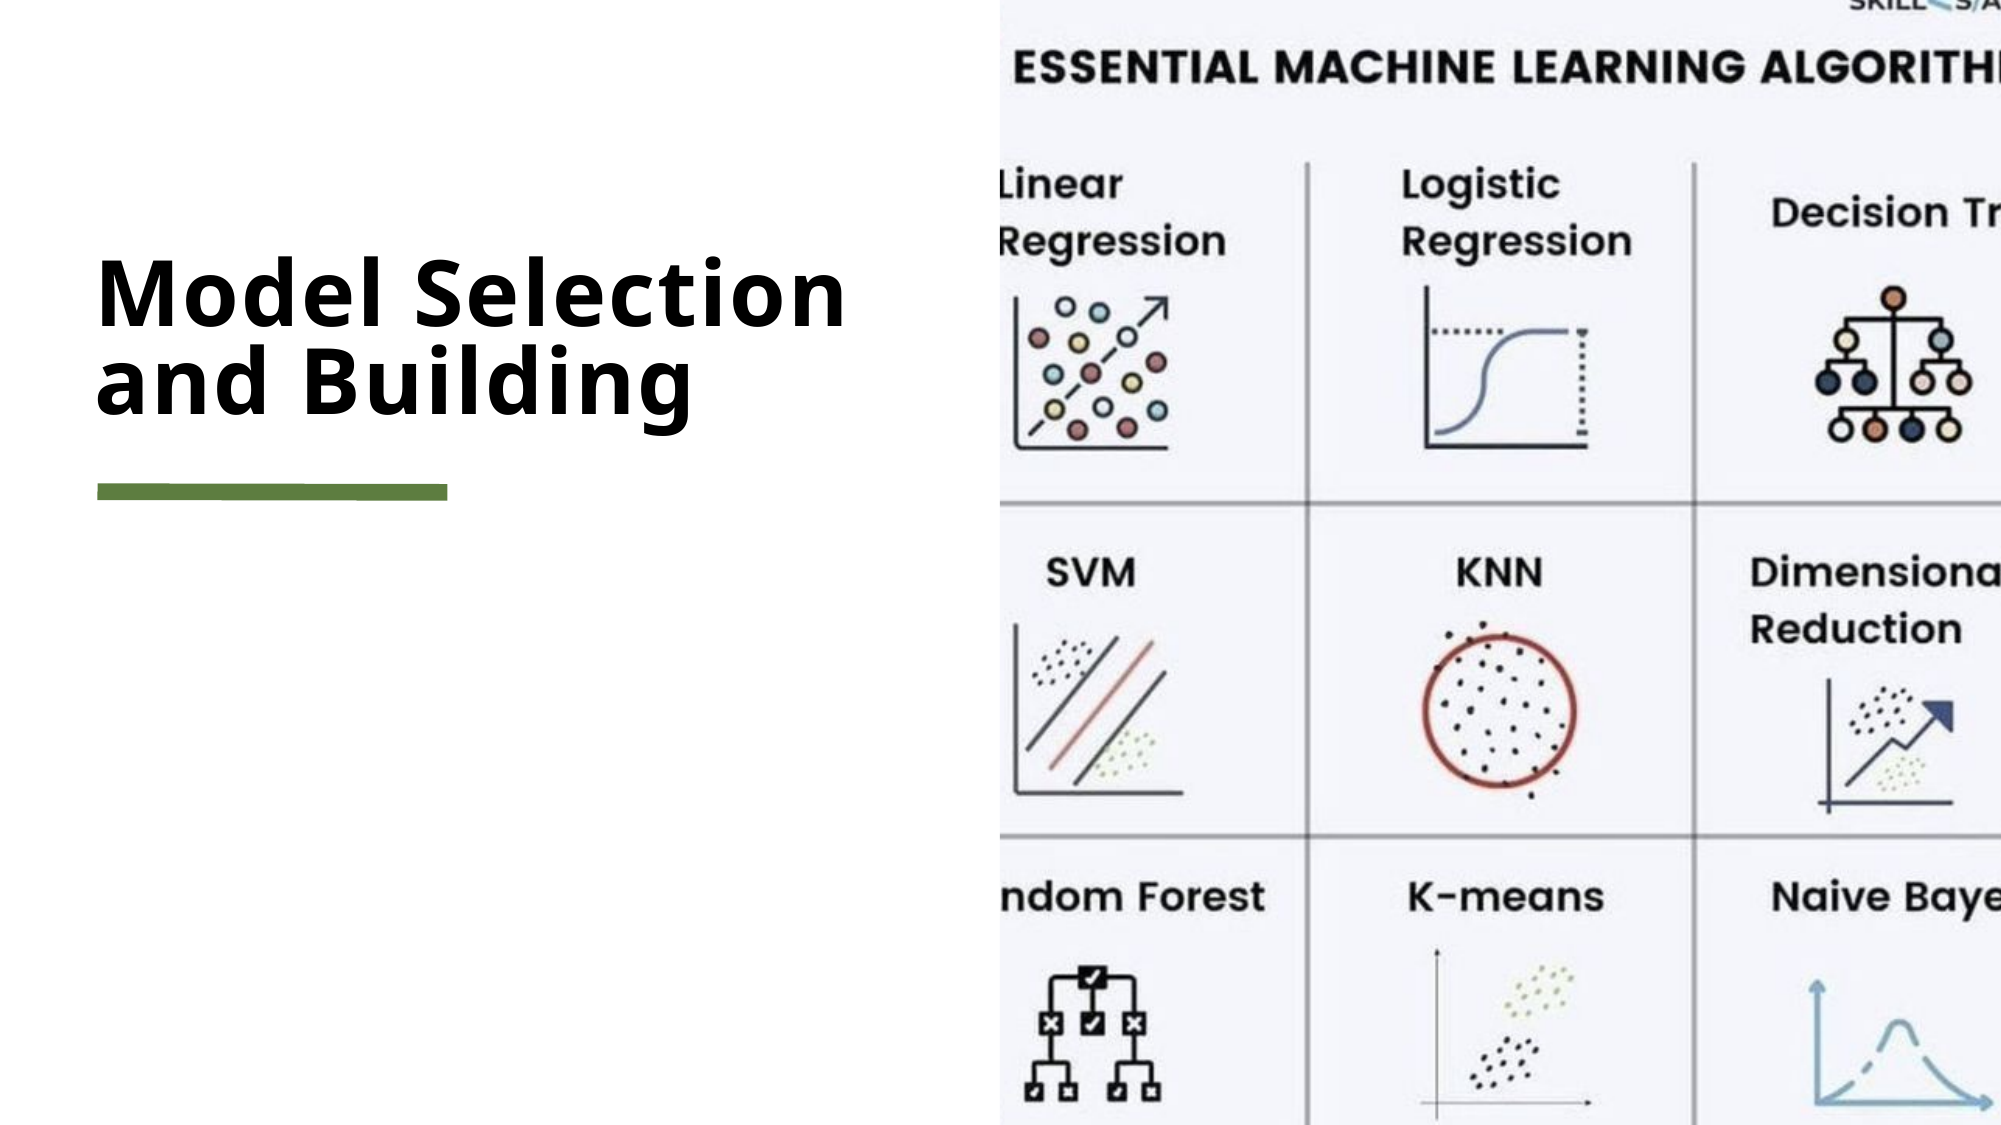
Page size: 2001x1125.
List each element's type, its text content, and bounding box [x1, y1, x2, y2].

title Model Selection and Building [94, 45, 925, 432]
picture [999, 0, 2001, 1125]
